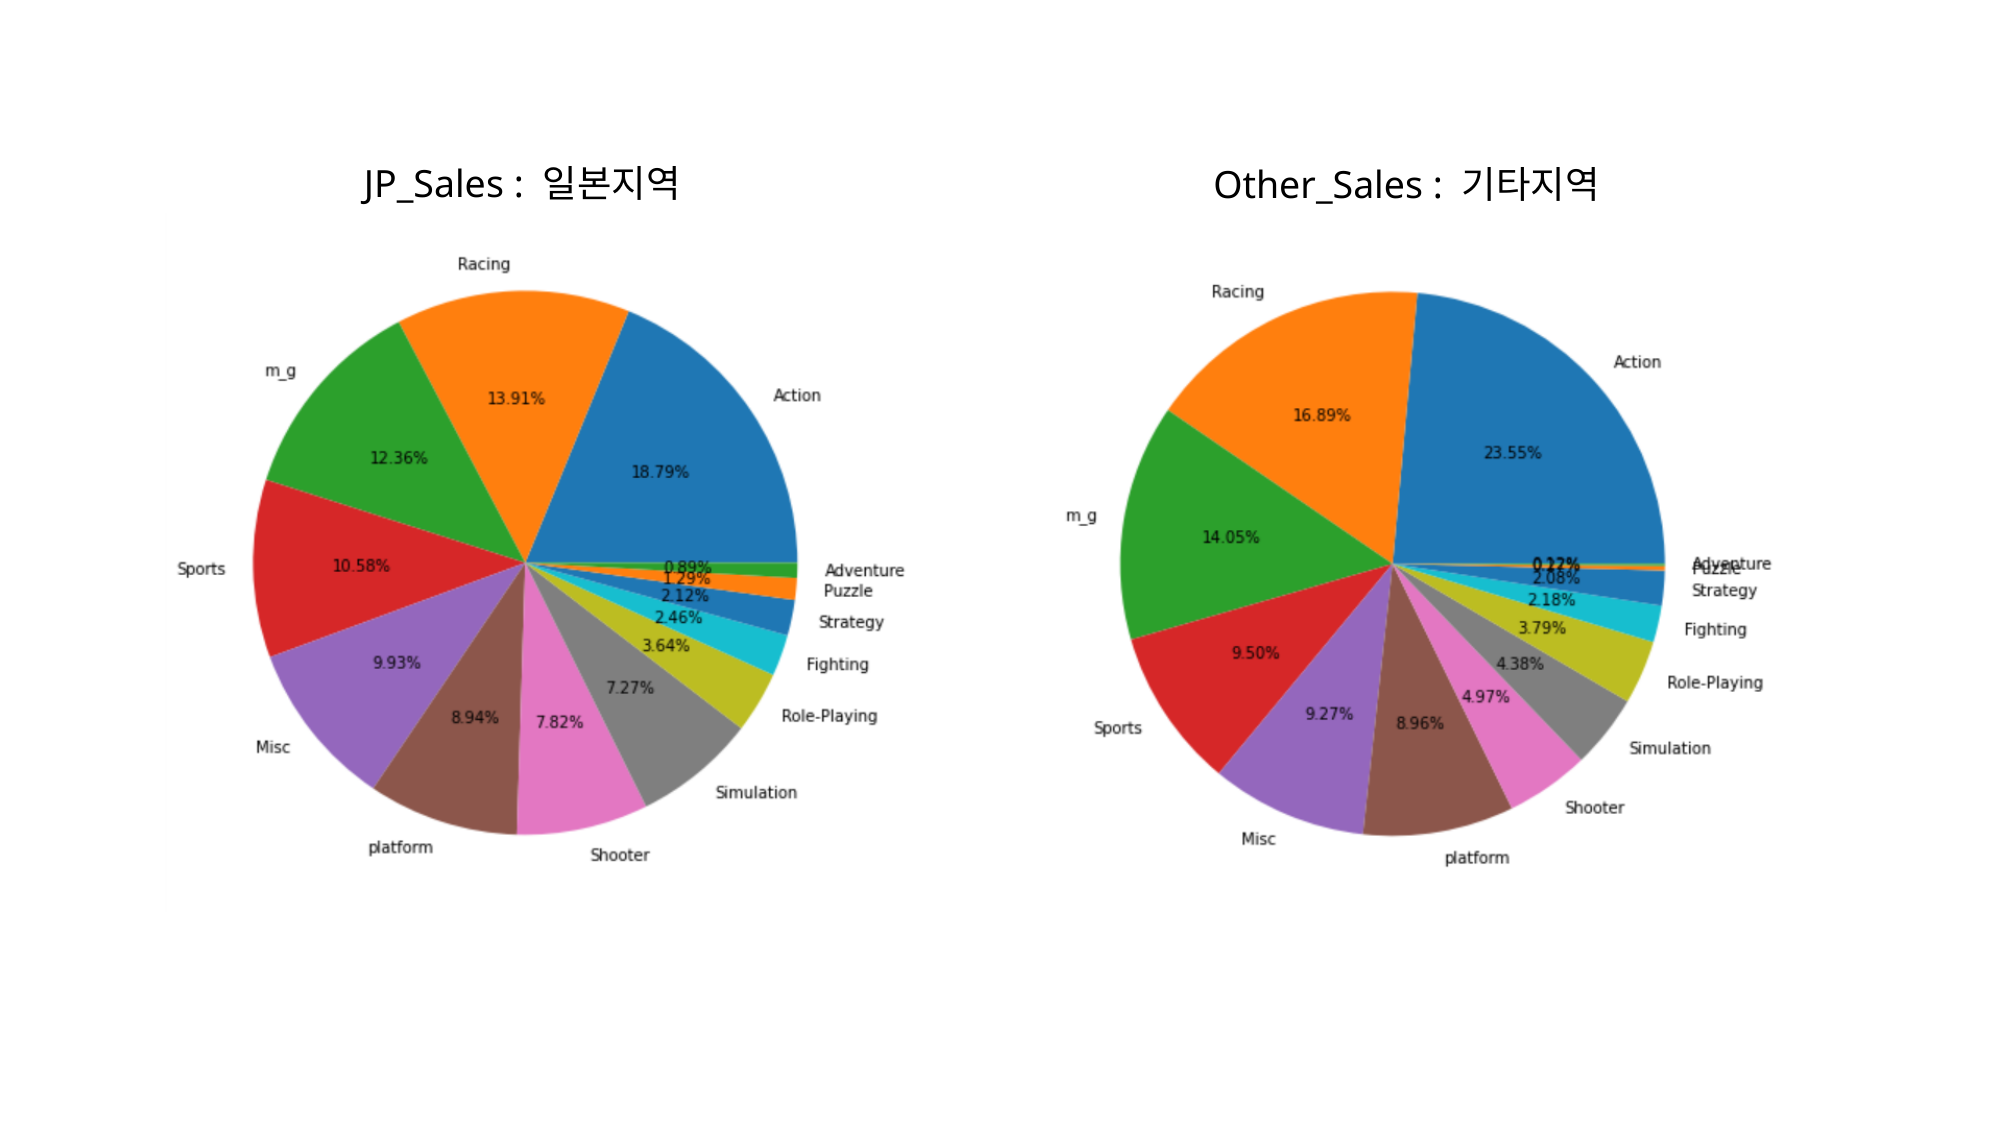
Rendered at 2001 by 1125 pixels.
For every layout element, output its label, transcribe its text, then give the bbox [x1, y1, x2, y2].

text_box Other_Sales : 기타지역 [1198, 153, 1628, 213]
picture [1043, 213, 1783, 911]
text_box JP_Sales : 일본지역 [349, 152, 730, 213]
picture [165, 213, 914, 912]
